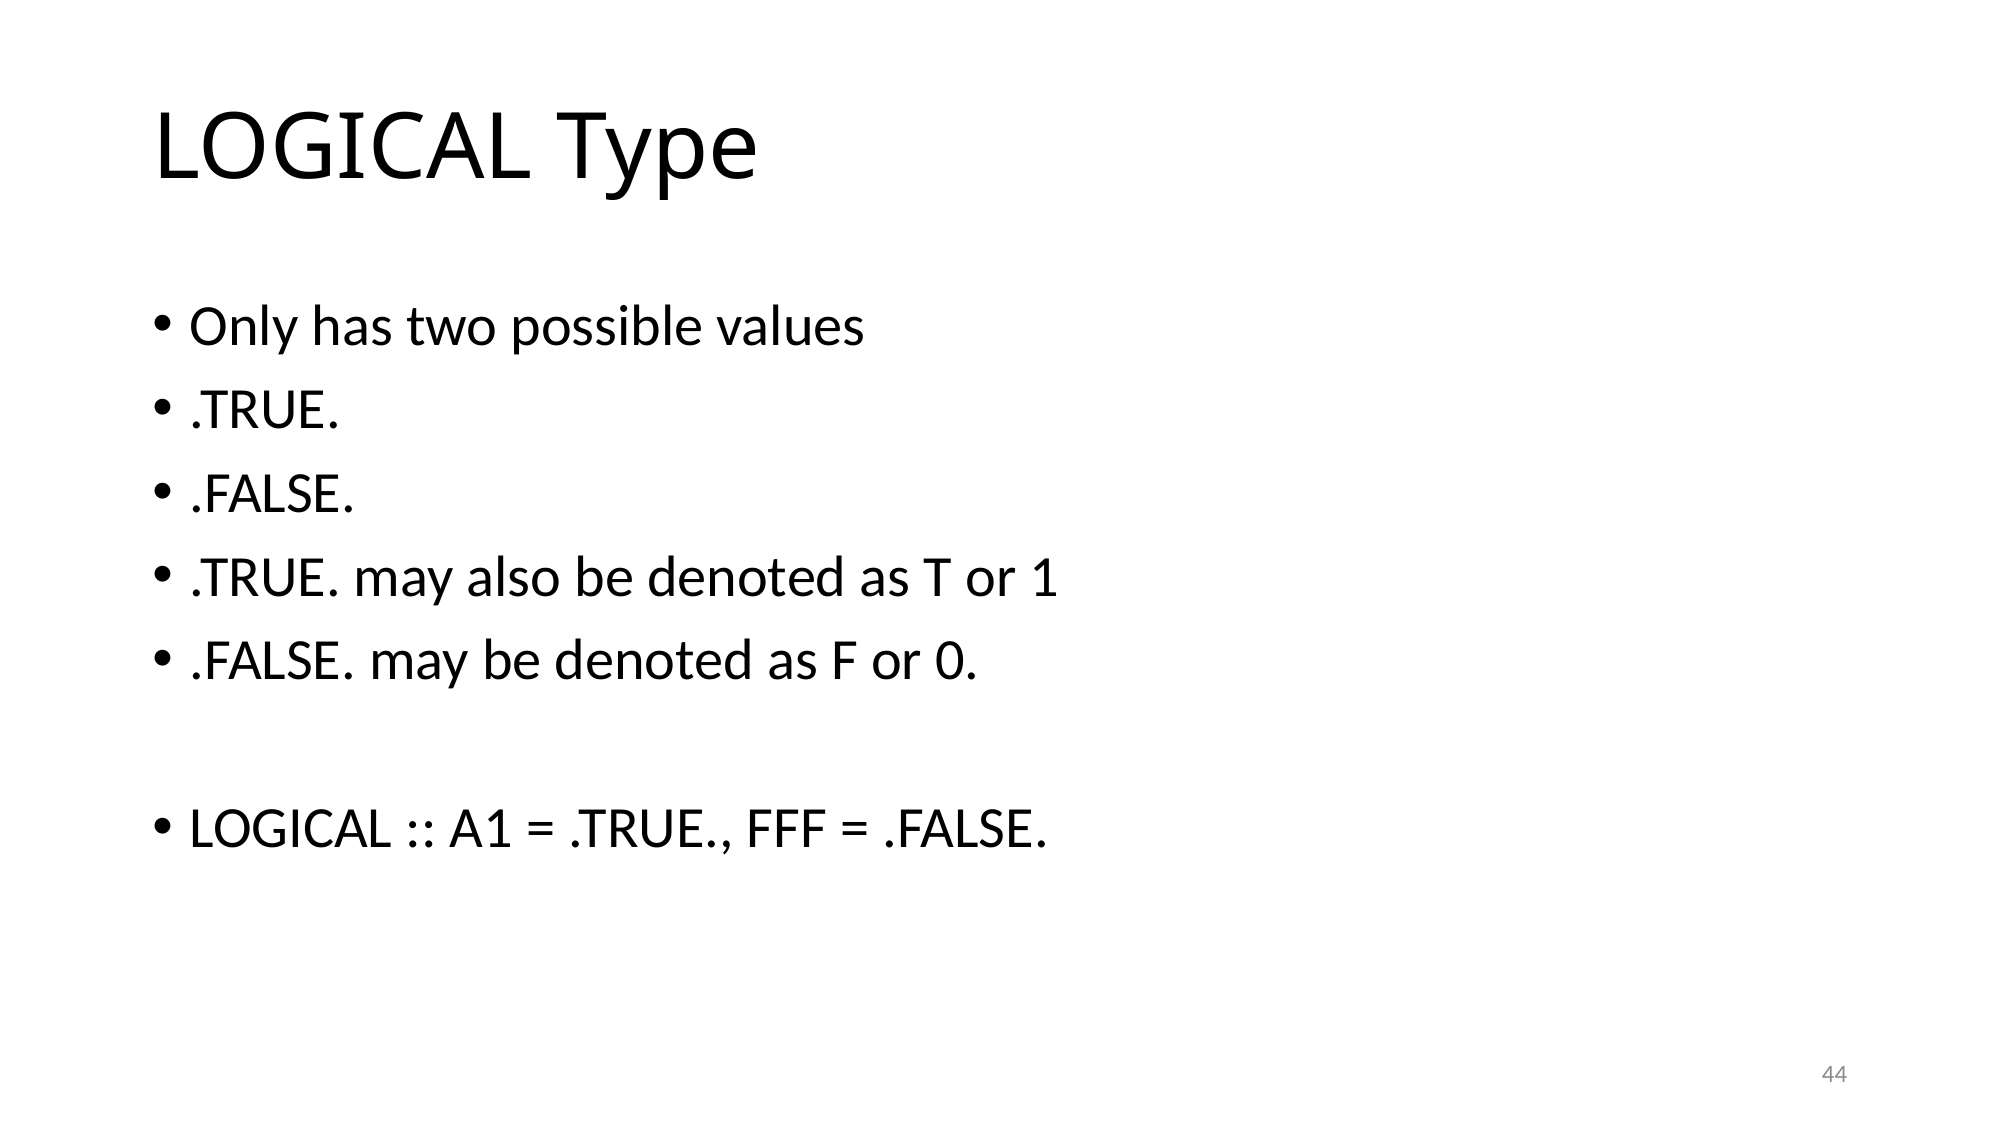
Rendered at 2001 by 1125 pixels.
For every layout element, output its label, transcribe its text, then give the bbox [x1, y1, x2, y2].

title LOGICAL Type [137, 39, 1863, 258]
list Only has two possible values .TRUE. .FALSE. .TRUE. may also be denoted as T or 1 .FALSE. may be denoted as F or 0. LOGICAL :: A1 = .TRUE., FFF = .FALSE. [137, 287, 1863, 1007]
slide_number 44 [1412, 1042, 1863, 1103]
